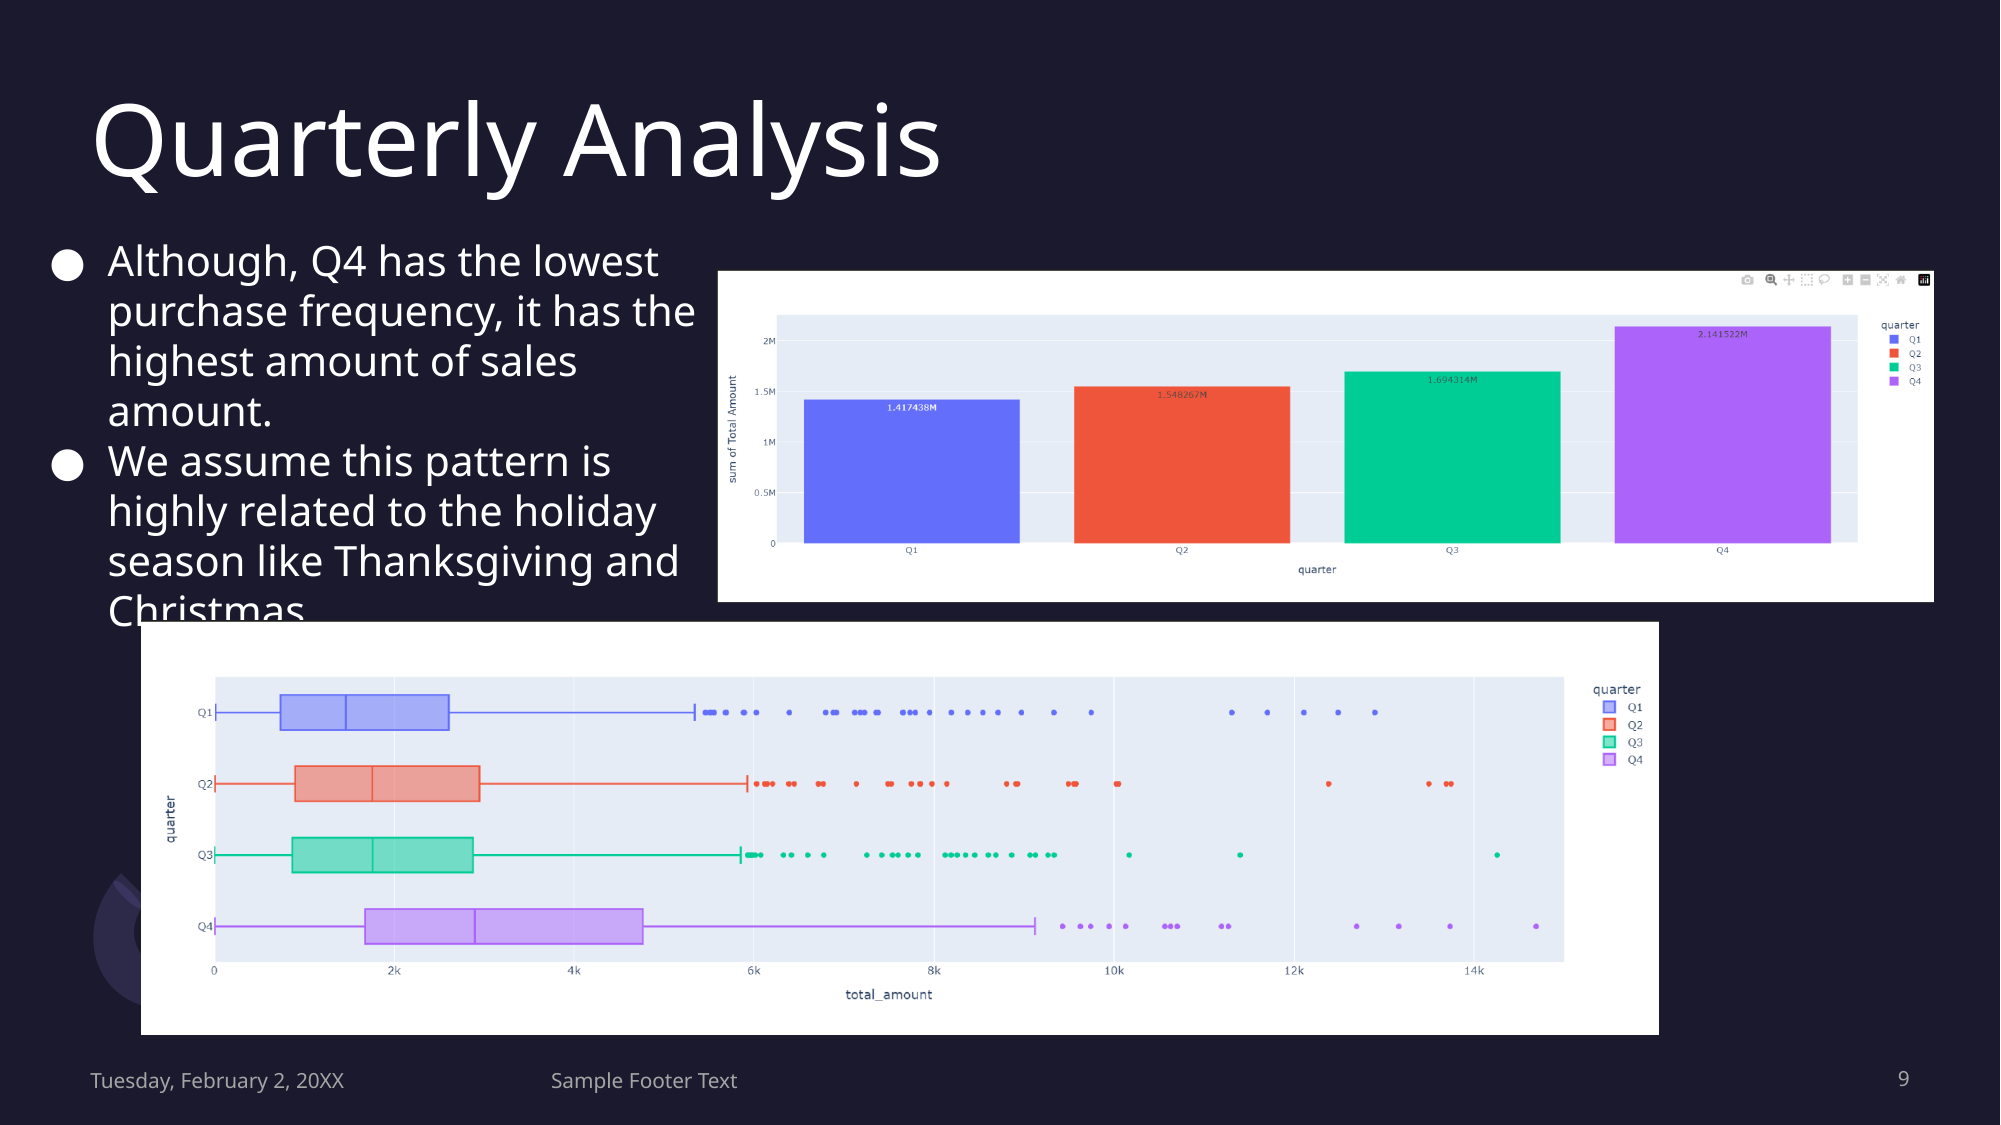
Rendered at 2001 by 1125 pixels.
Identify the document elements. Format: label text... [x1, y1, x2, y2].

text_box Although, Q4 has the lowest purchase frequency, it has the highest amount of sales amount. We assume this pattern is highly related to the holiday season like Thanksgiving and Christmas. [17, 219, 719, 651]
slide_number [90, 1067, 522, 1093]
picture [716, 269, 1934, 604]
footer Sample Footer Text [551, 1067, 1598, 1093]
picture [141, 620, 1659, 1036]
title Quarterly Analysis [90, 90, 1910, 268]
slide_number ‹#› [1632, 1067, 1910, 1093]
